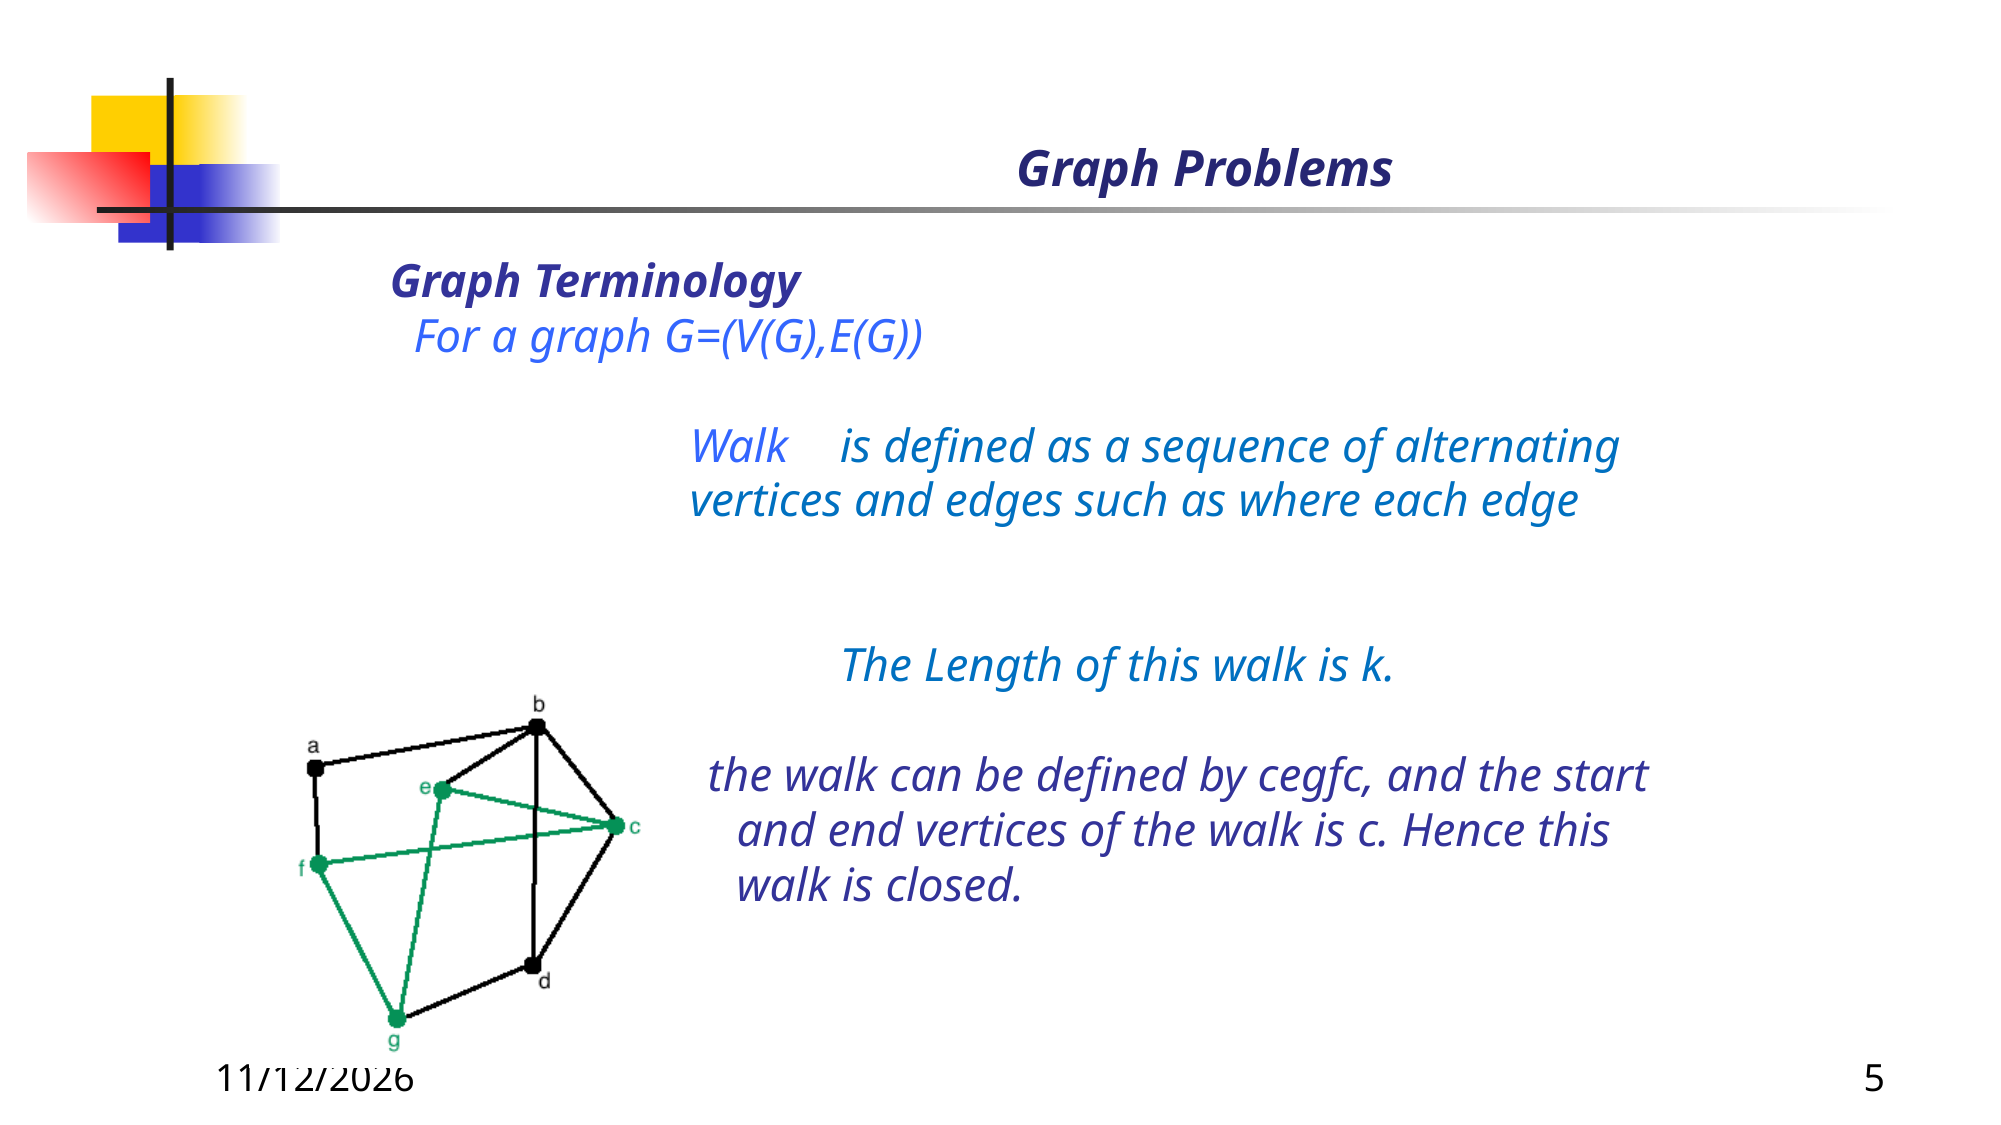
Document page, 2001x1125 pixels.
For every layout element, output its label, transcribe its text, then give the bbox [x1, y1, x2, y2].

picture [249, 672, 692, 1068]
slide_number 5 [1483, 1037, 1900, 1113]
title Graph Problems [251, 16, 1957, 205]
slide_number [200, 1037, 617, 1113]
